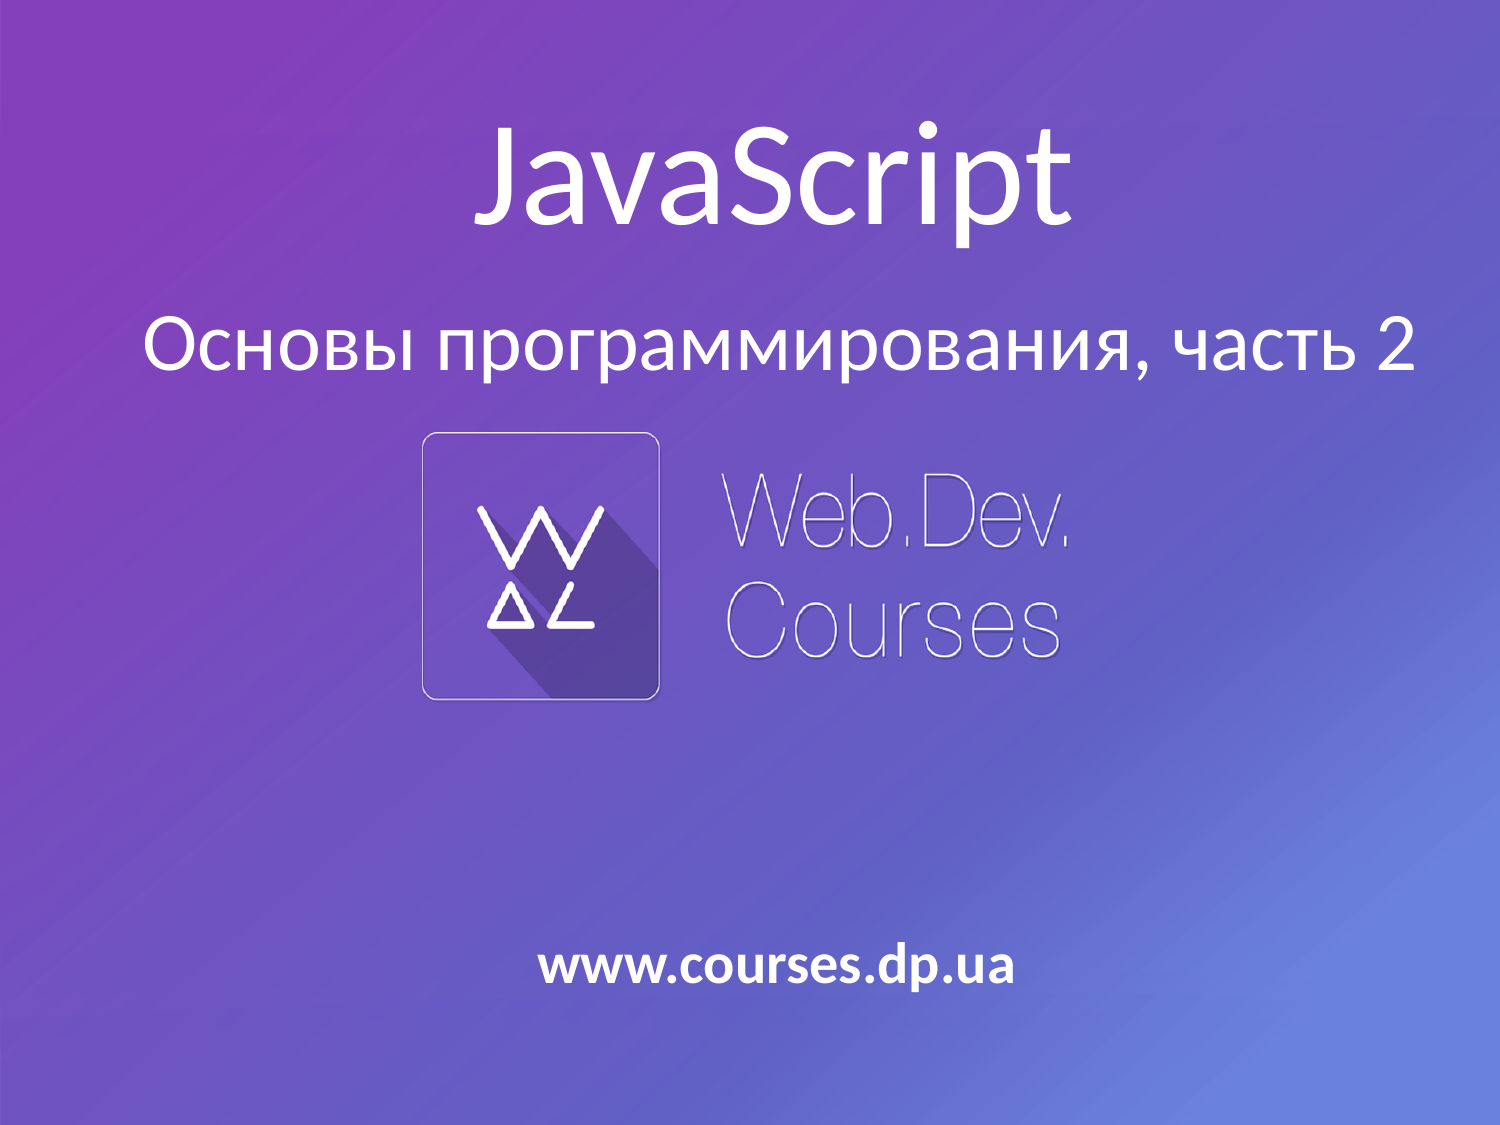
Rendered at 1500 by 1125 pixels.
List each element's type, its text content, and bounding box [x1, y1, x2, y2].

picture [0, 0, 1500, 1125]
text_box Основы программирования, часть 2 [127, 279, 1435, 395]
text_box JavaScript [458, 67, 1090, 263]
text_box www.courses.dp.ua [522, 917, 1031, 1002]
